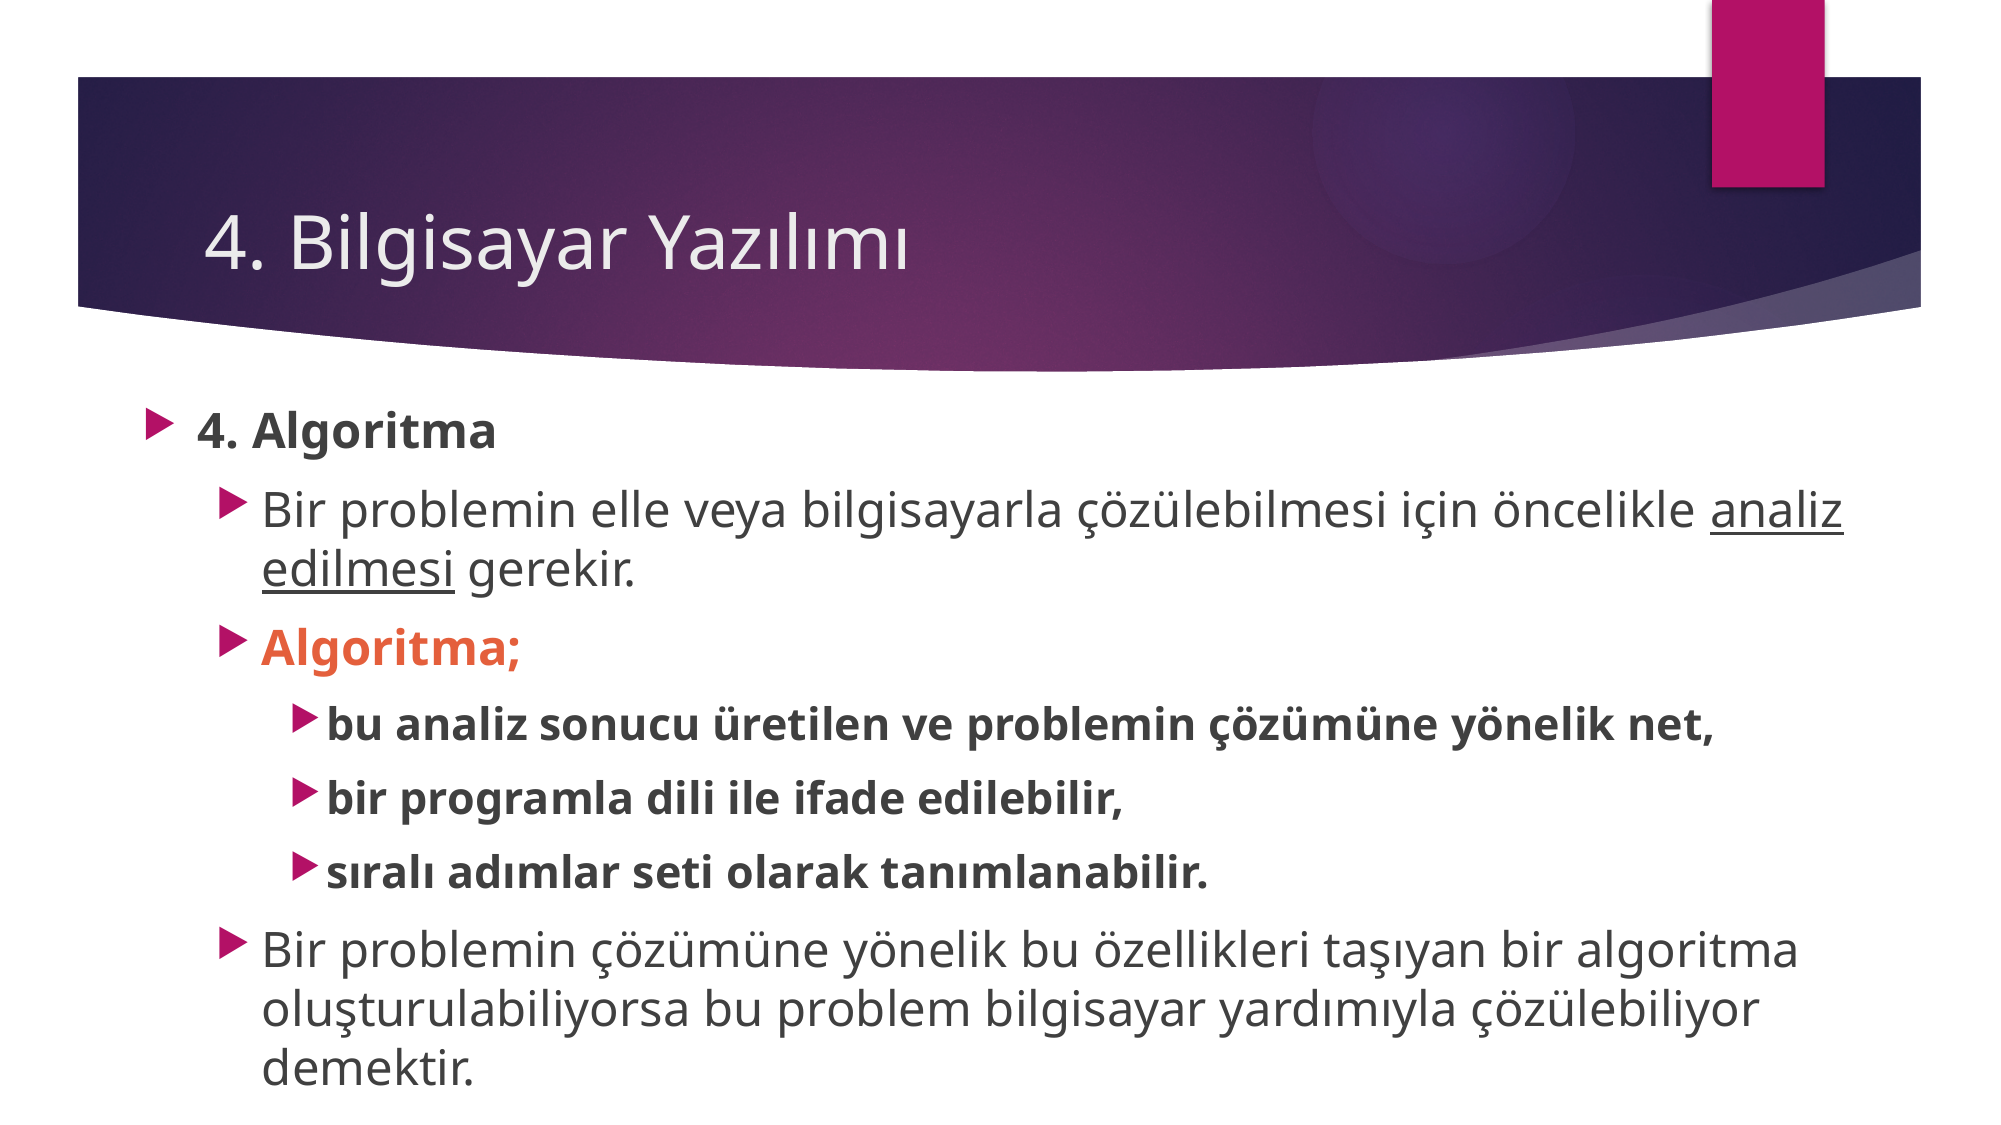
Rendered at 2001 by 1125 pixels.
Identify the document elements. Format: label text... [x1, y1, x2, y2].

title 4. Bilgisayar Yazılımı [189, 159, 1627, 320]
list 4. Algoritma Bir problemin elle veya bilgisayarla çözülebilmesi için öncelikle analiz edilmesi gerekir. Algoritma; bu analiz sonucu üretilen ve problemin çözümüne yönelik net, bir programla dili ile ifade edilebilir, sıralı adımlar seti olarak tanımlanabilir. Bir problemin çözümüne yönelik bu özellikleri taşıyan bir algoritma oluşturulabiliyorsa bu problem bilgisayar yardımıyla çözülebiliyor demektir. [127, 392, 1919, 1103]
